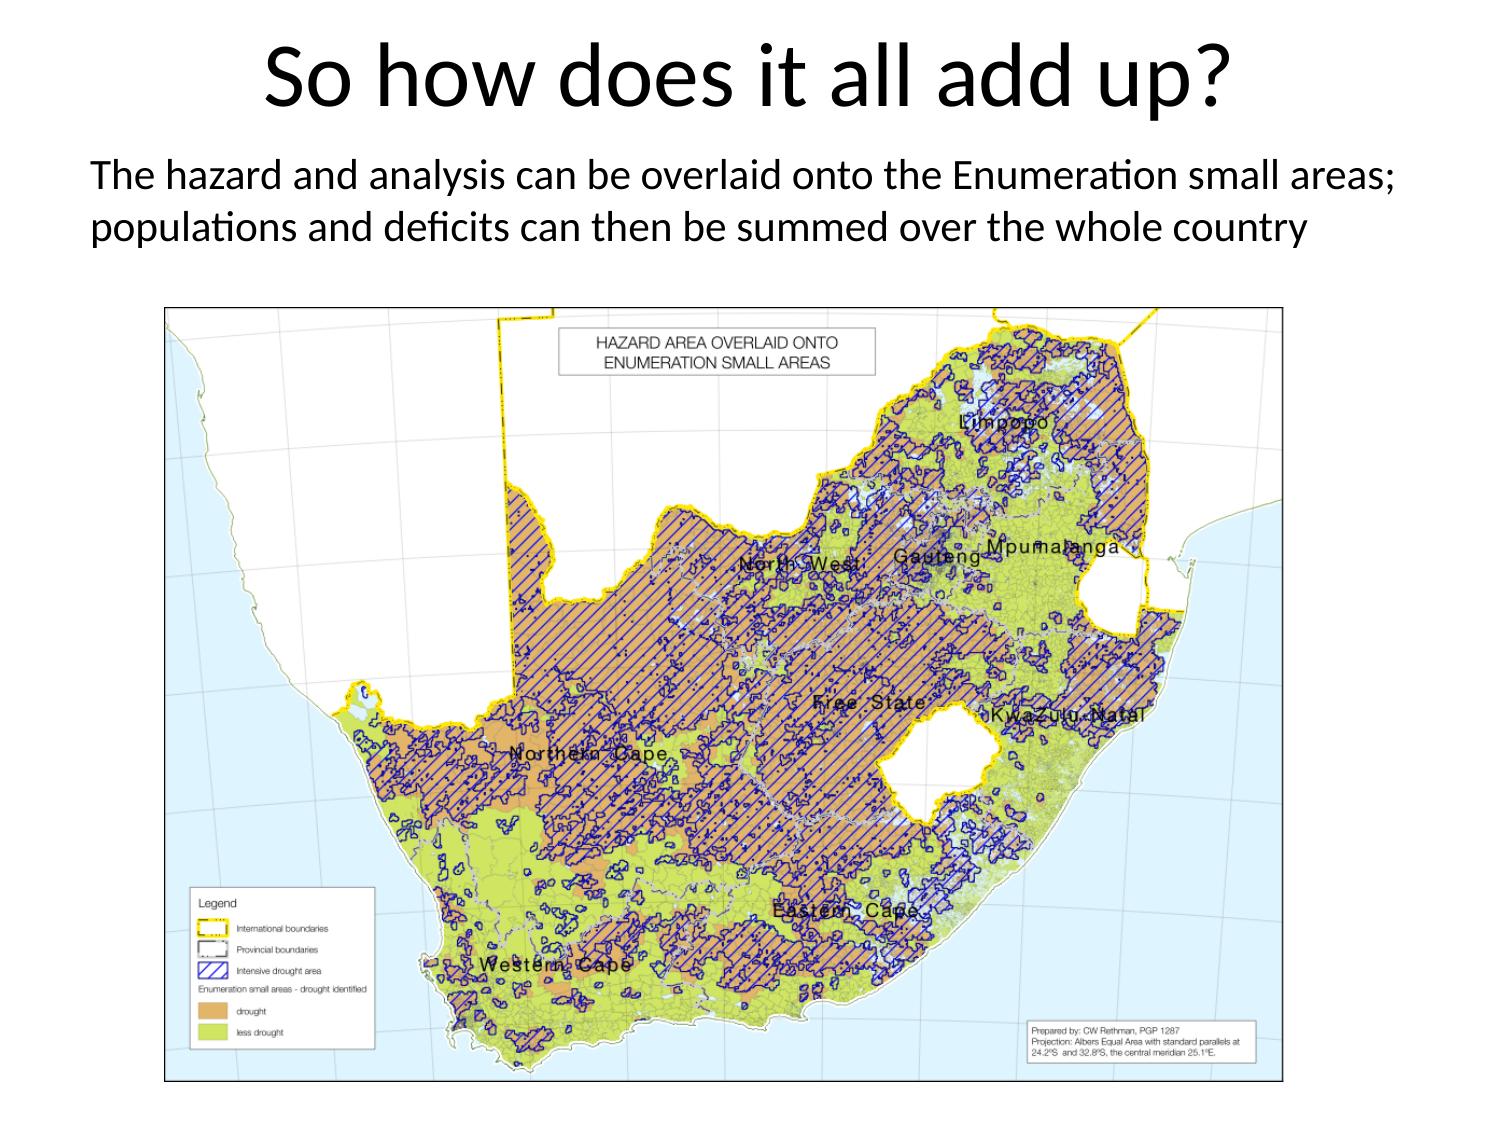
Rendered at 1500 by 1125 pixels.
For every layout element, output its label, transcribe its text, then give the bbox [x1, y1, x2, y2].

picture [164, 307, 1284, 1082]
list The hazard and analysis can be overlaid onto the Enumeration small areas; populations and deficits can then be summed over the whole country [75, 138, 1425, 308]
title So how does it all add up? [75, 1, 1425, 138]
